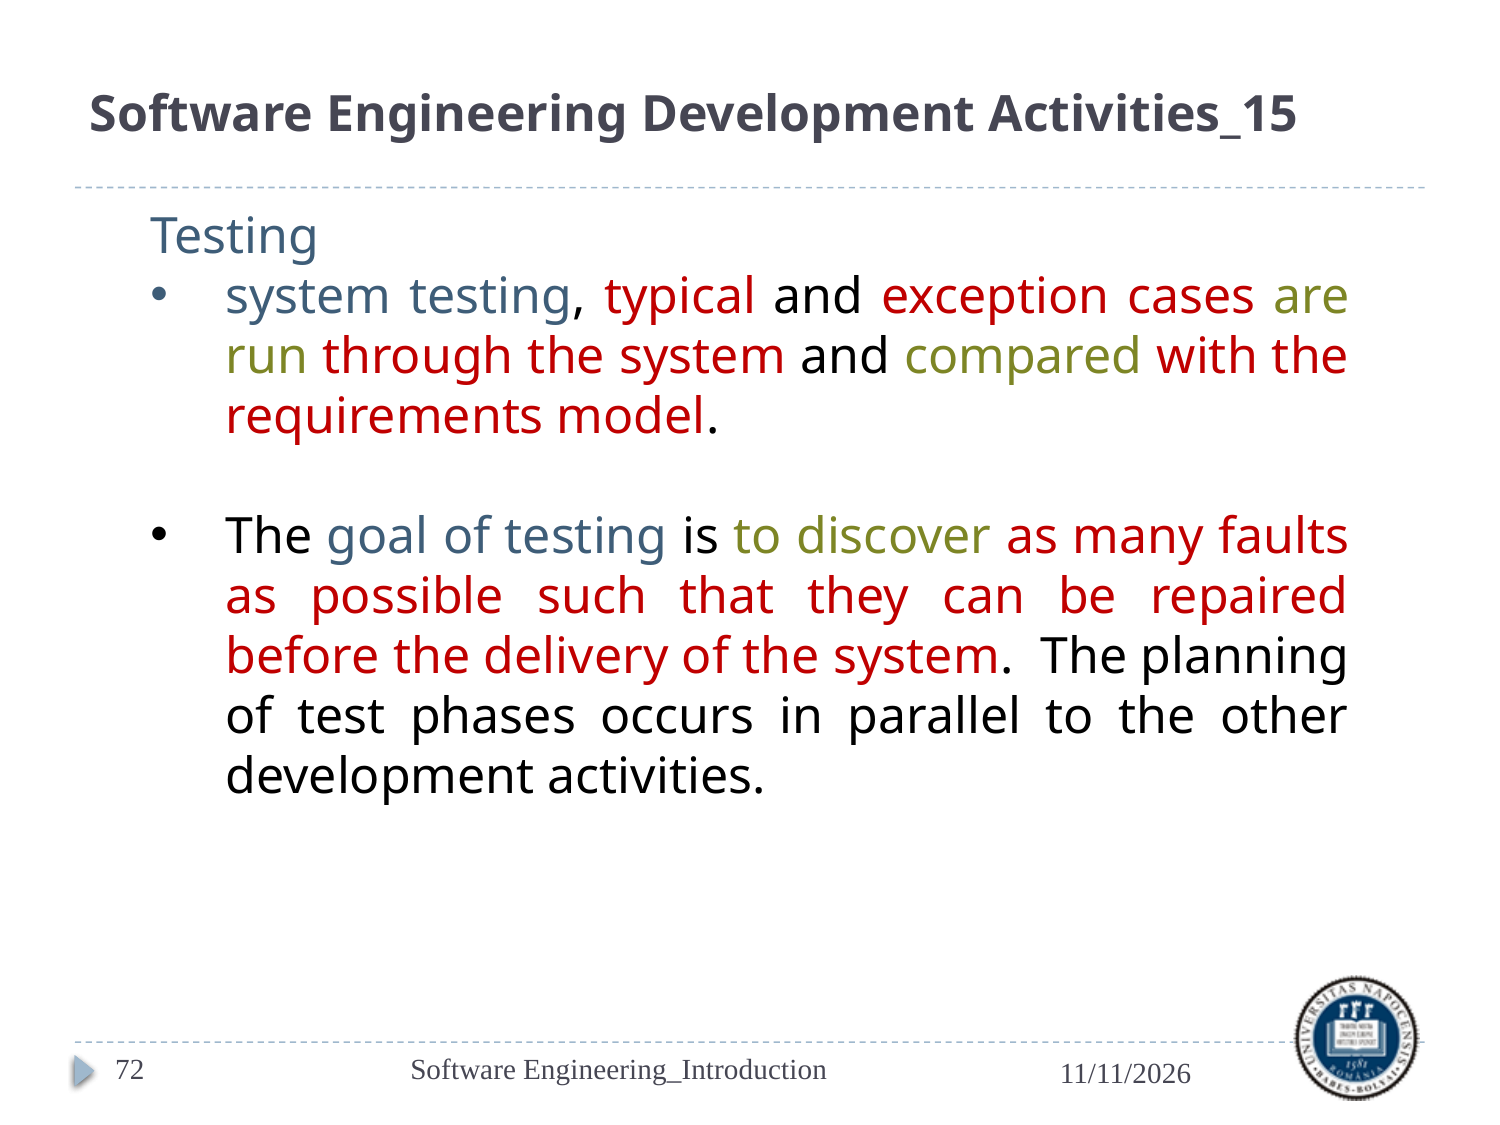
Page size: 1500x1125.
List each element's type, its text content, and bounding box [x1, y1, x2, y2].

picture [1293, 975, 1420, 1046]
text_box Testing system testing, typical and exception cases are run through the system and compared with the requirements model. The goal of testing is to discover as many faults as possible such that they can be repaired before the delivery of the system. The planning of test phases occurs in parallel to the other development activities. [135, 196, 1365, 811]
footer Software Engineering_Introduction [395, 1042, 1051, 1103]
title Software Engineering Development Activities_15 [75, 37, 1425, 149]
slide_number 72 [100, 1042, 313, 1103]
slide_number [1045, 1046, 1421, 1107]
